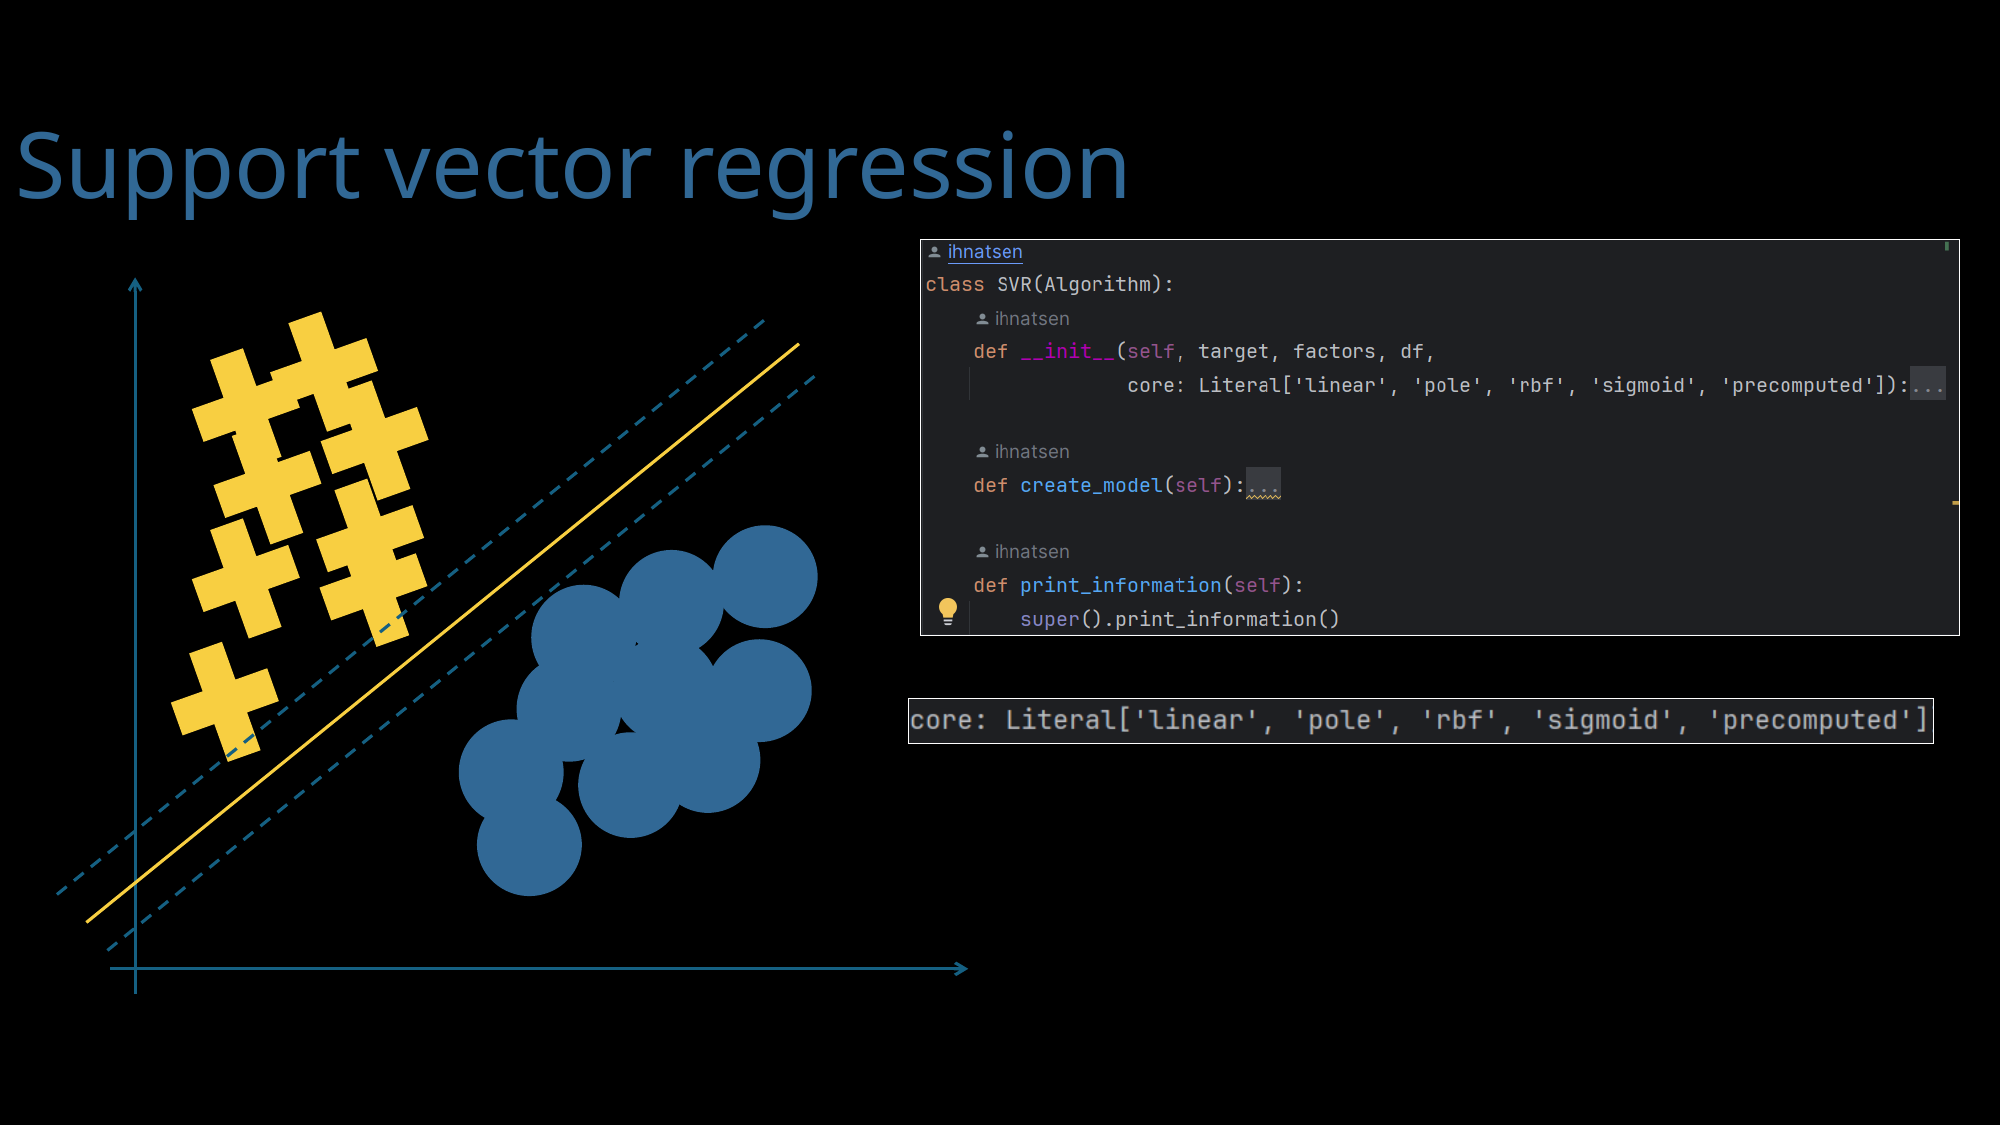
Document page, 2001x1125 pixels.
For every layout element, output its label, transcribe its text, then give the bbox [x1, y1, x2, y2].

picture [919, 238, 1960, 637]
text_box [56, 315, 771, 895]
picture [907, 697, 1934, 744]
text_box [106, 371, 821, 951]
title Support vector regression [0, 59, 1863, 278]
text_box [85, 343, 800, 923]
text_box [311, 311, 323, 315]
